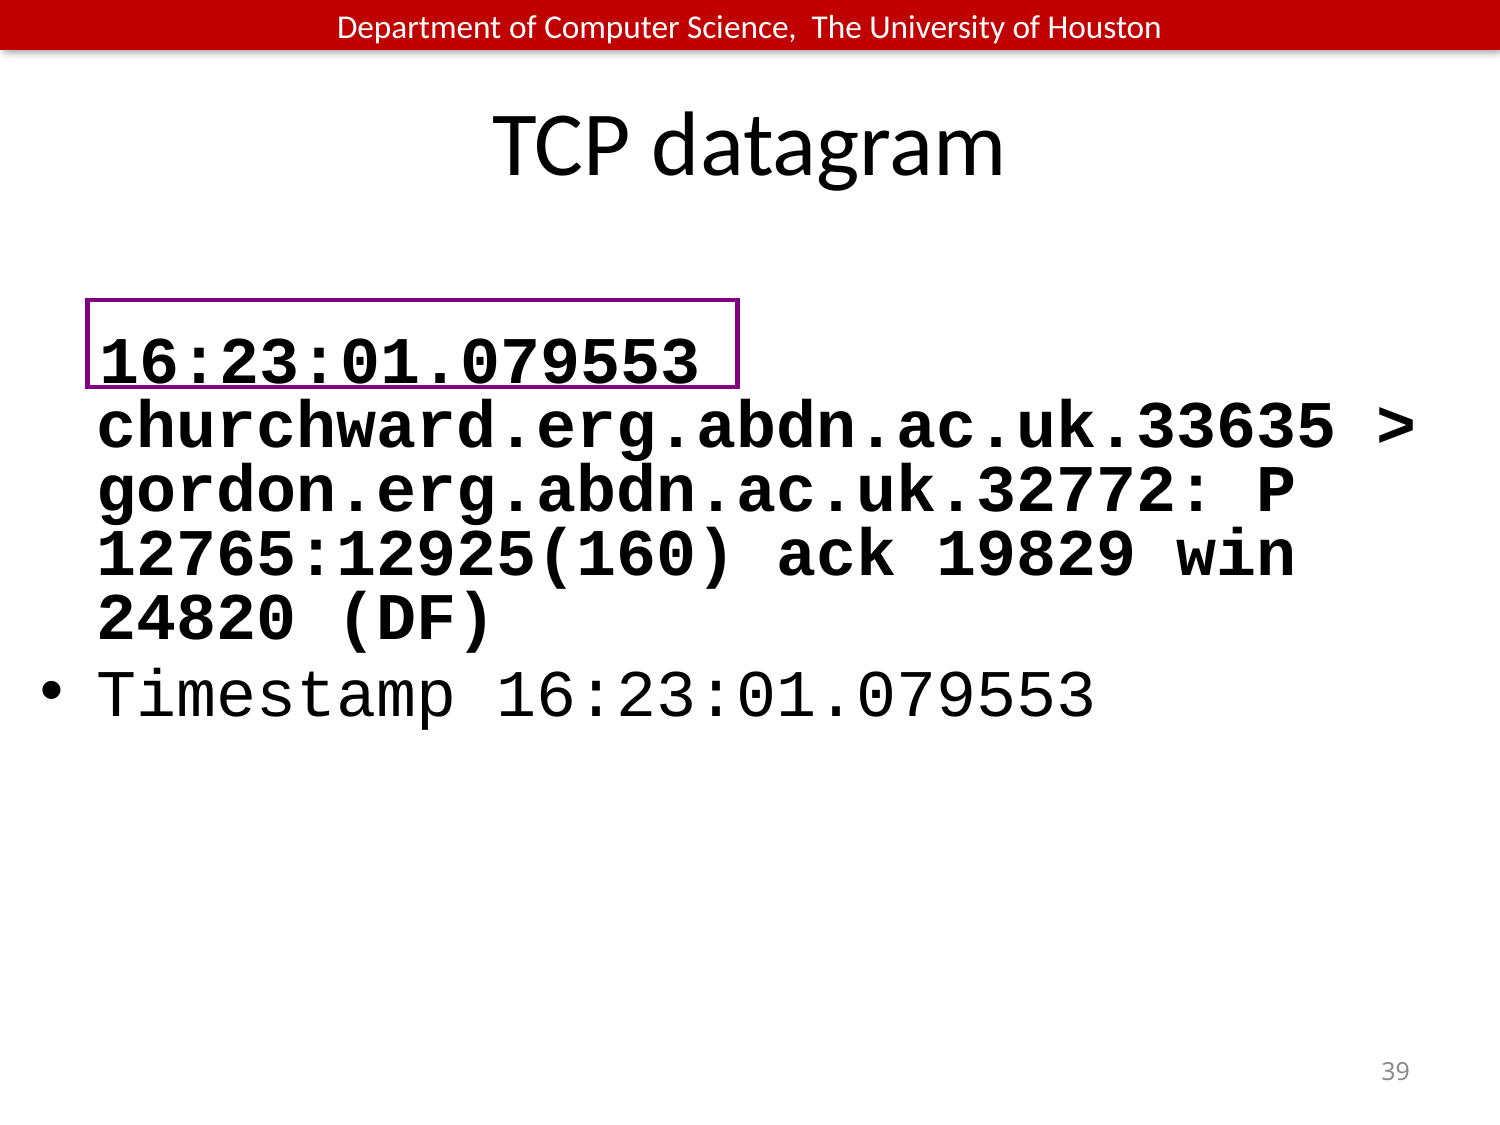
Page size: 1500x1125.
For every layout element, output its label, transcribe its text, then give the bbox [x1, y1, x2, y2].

text_box [87, 299, 738, 388]
title TCP datagram [75, 45, 1425, 233]
list 16:23:01.079553 churchward.erg.abdn.ac.uk.33635 > gordon.erg.abdn.ac.uk.32772: P 12765:12925(160) ack 19829 win 24820 (DF) Timestamp 16:23:01.079553 [24, 324, 1450, 1063]
slide_number 39 [1074, 1042, 1425, 1103]
